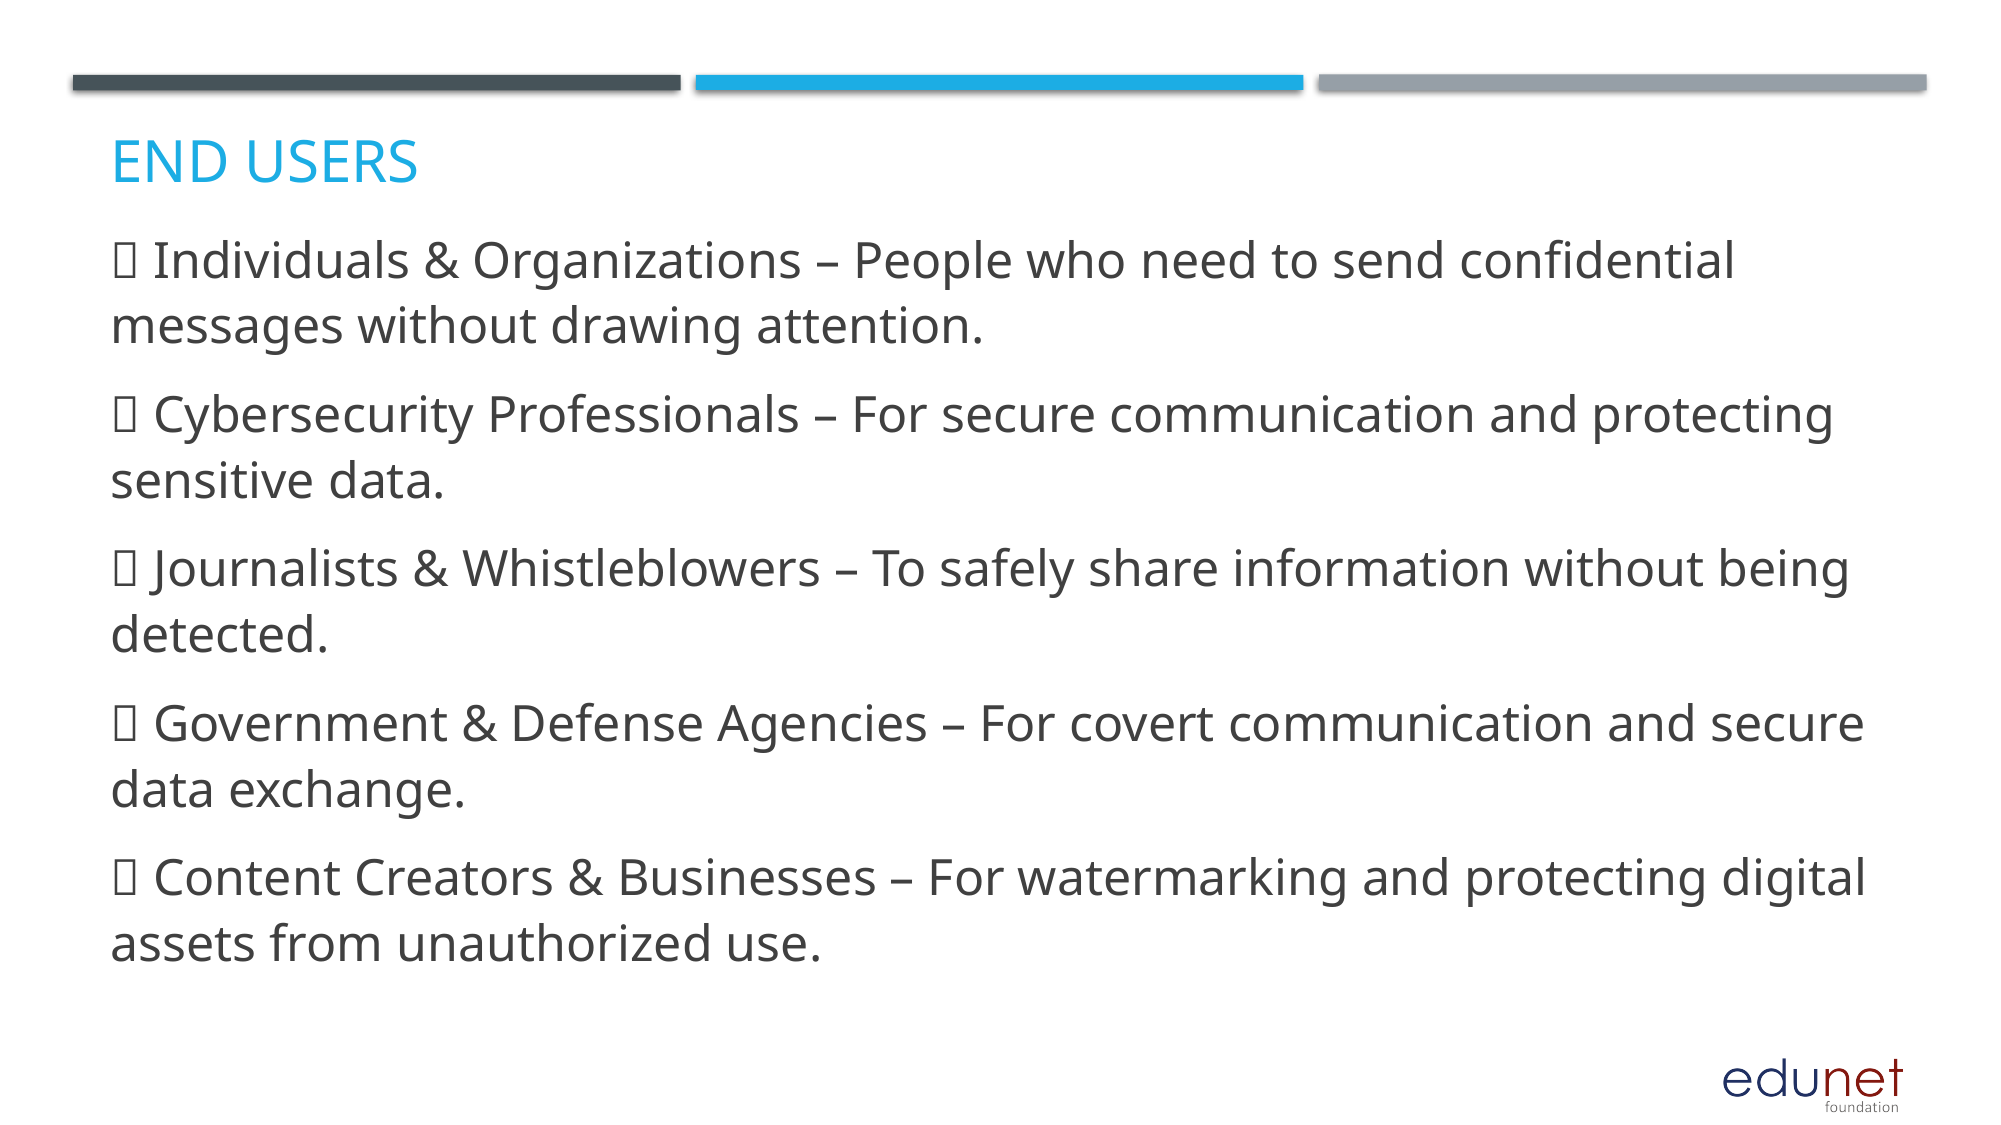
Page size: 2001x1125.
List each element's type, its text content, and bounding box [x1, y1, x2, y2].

title End users [95, 115, 1905, 203]
list 🔹 Individuals & Organizations – People who need to send confidential messages without drawing attention. 🔹 Cybersecurity Professionals – For secure communication and protecting sensitive data. 🔹 Journalists & Whistleblowers – To safely share information without being detected. 🔹 Government & Defense Agencies – For covert communication and secure data exchange. 🔹 Content Creators & Businesses – For watermarking and protecting digital assets from unauthorized use. [95, 213, 1905, 981]
picture [1719, 1056, 1905, 1116]
